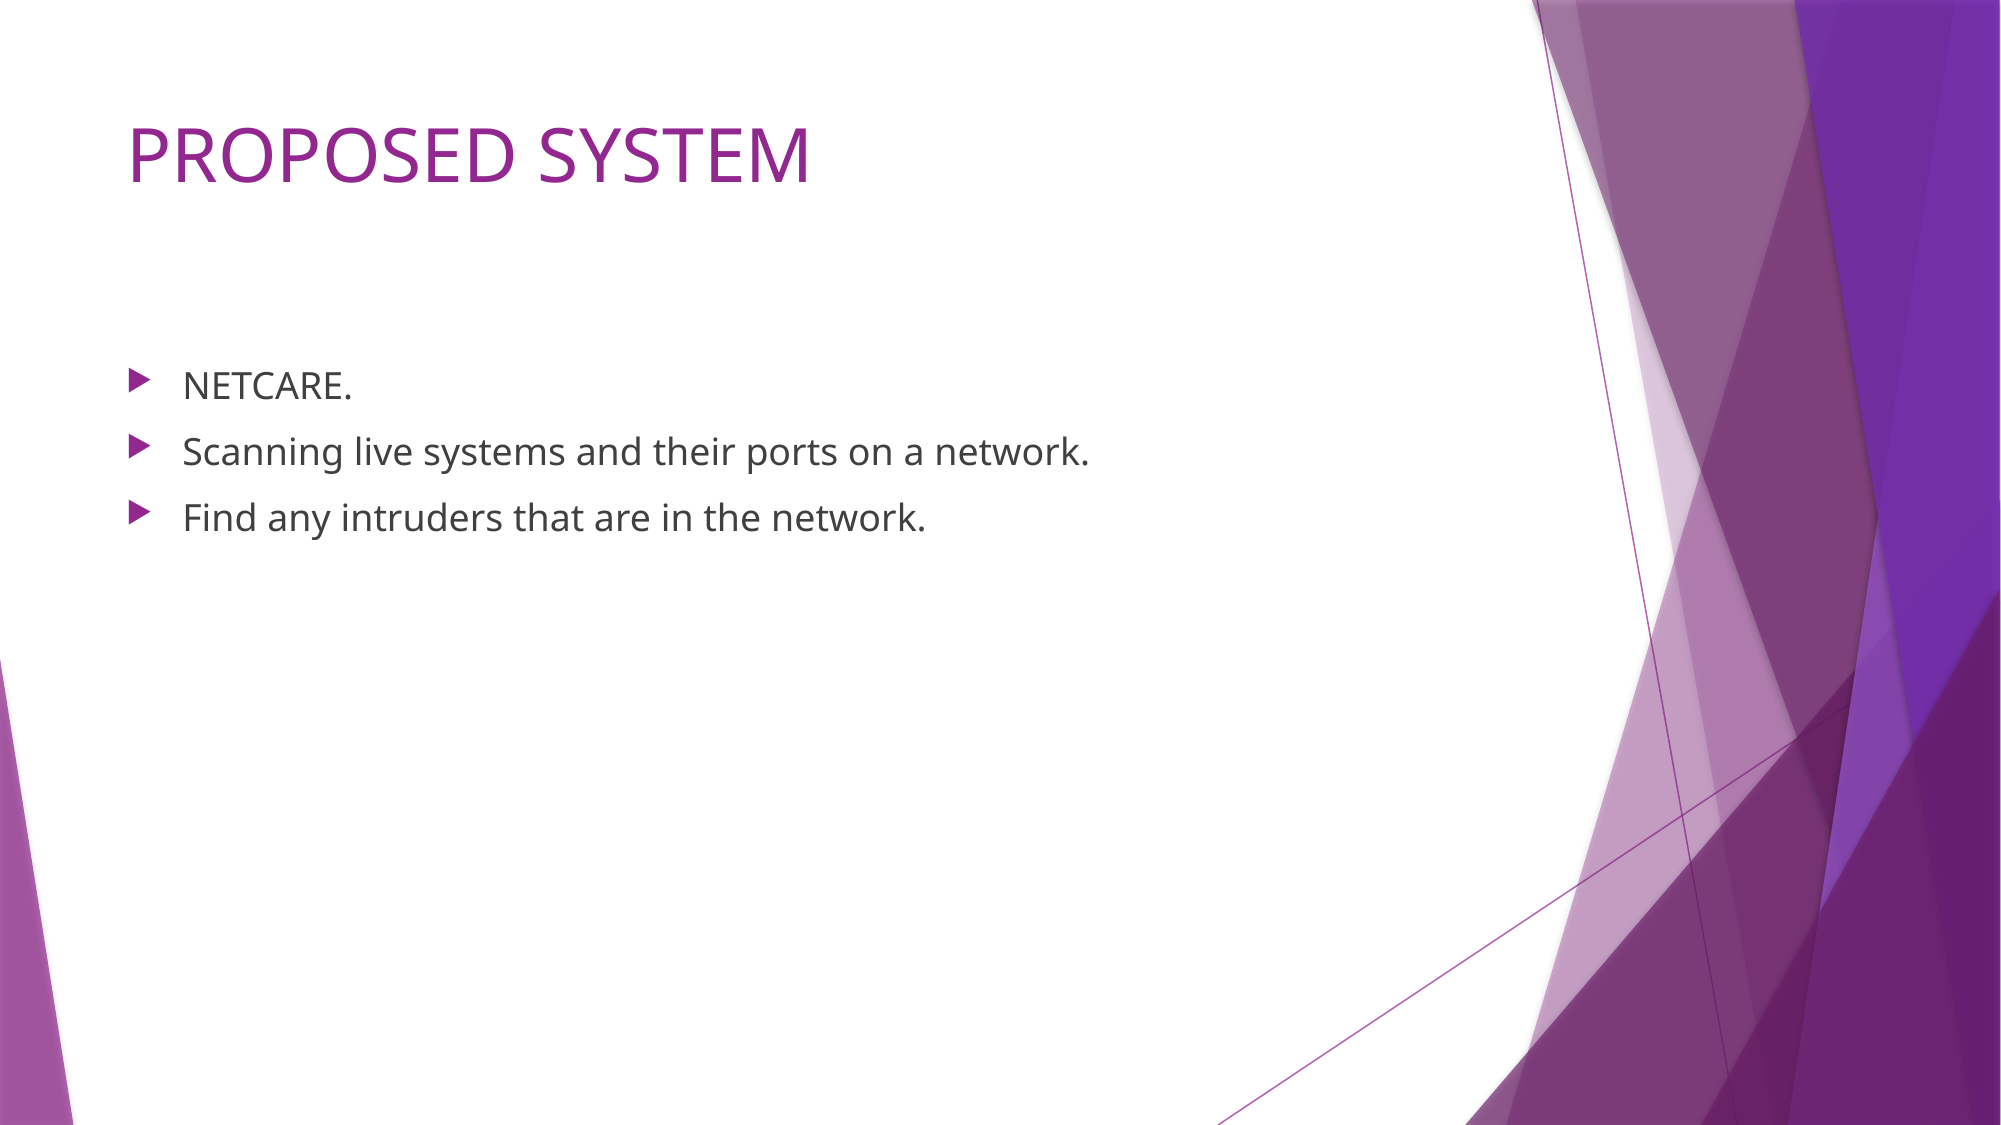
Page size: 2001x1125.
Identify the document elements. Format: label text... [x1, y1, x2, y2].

list NETCARE. Scanning live systems and their ports on a network. Find any intruders that are in the network. [111, 354, 1522, 992]
title PROPOSED SYSTEM [111, 99, 1522, 317]
